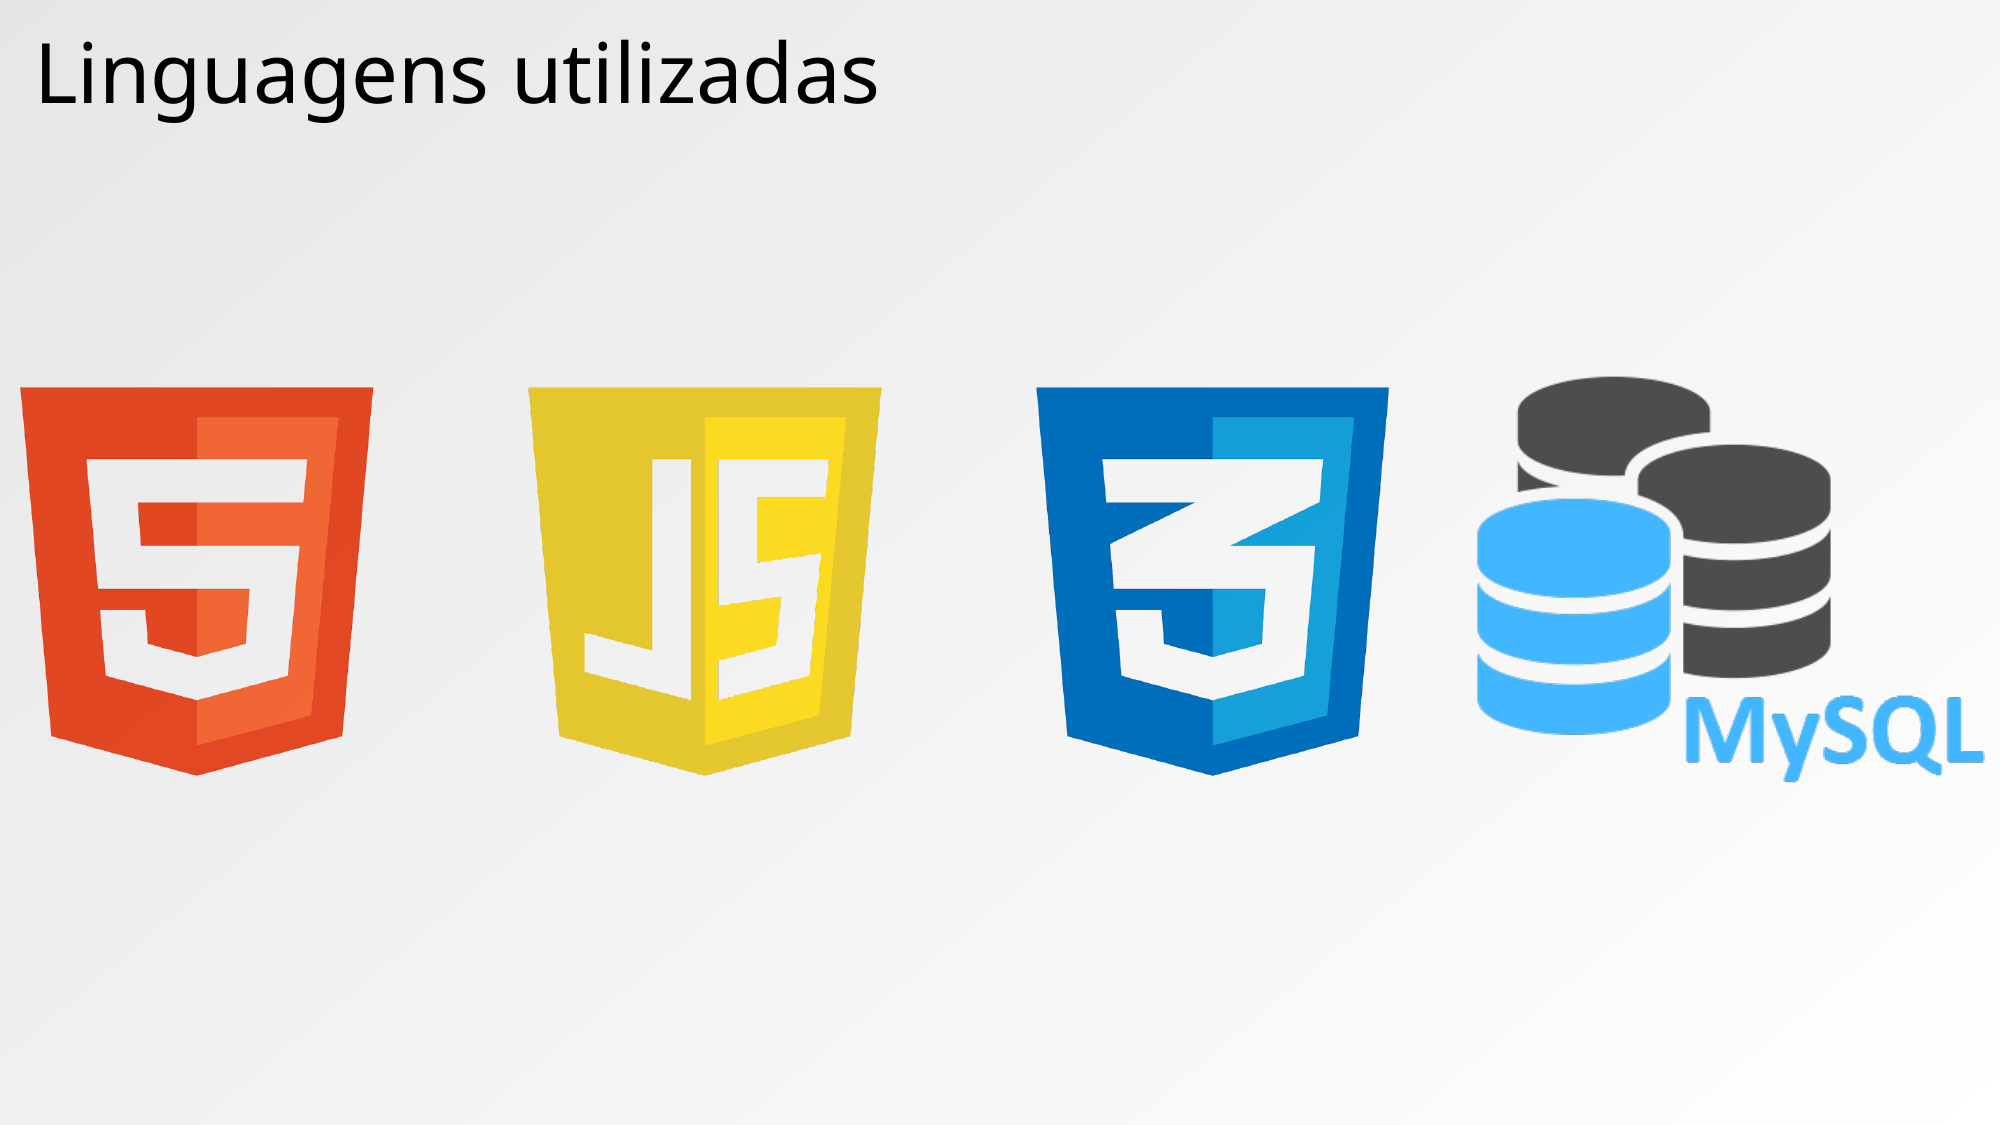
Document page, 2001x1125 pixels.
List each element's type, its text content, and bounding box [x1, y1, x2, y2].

picture [1453, 358, 2000, 796]
picture [18, 368, 1390, 777]
text_box Linguagens utilizadas [19, 12, 1046, 128]
